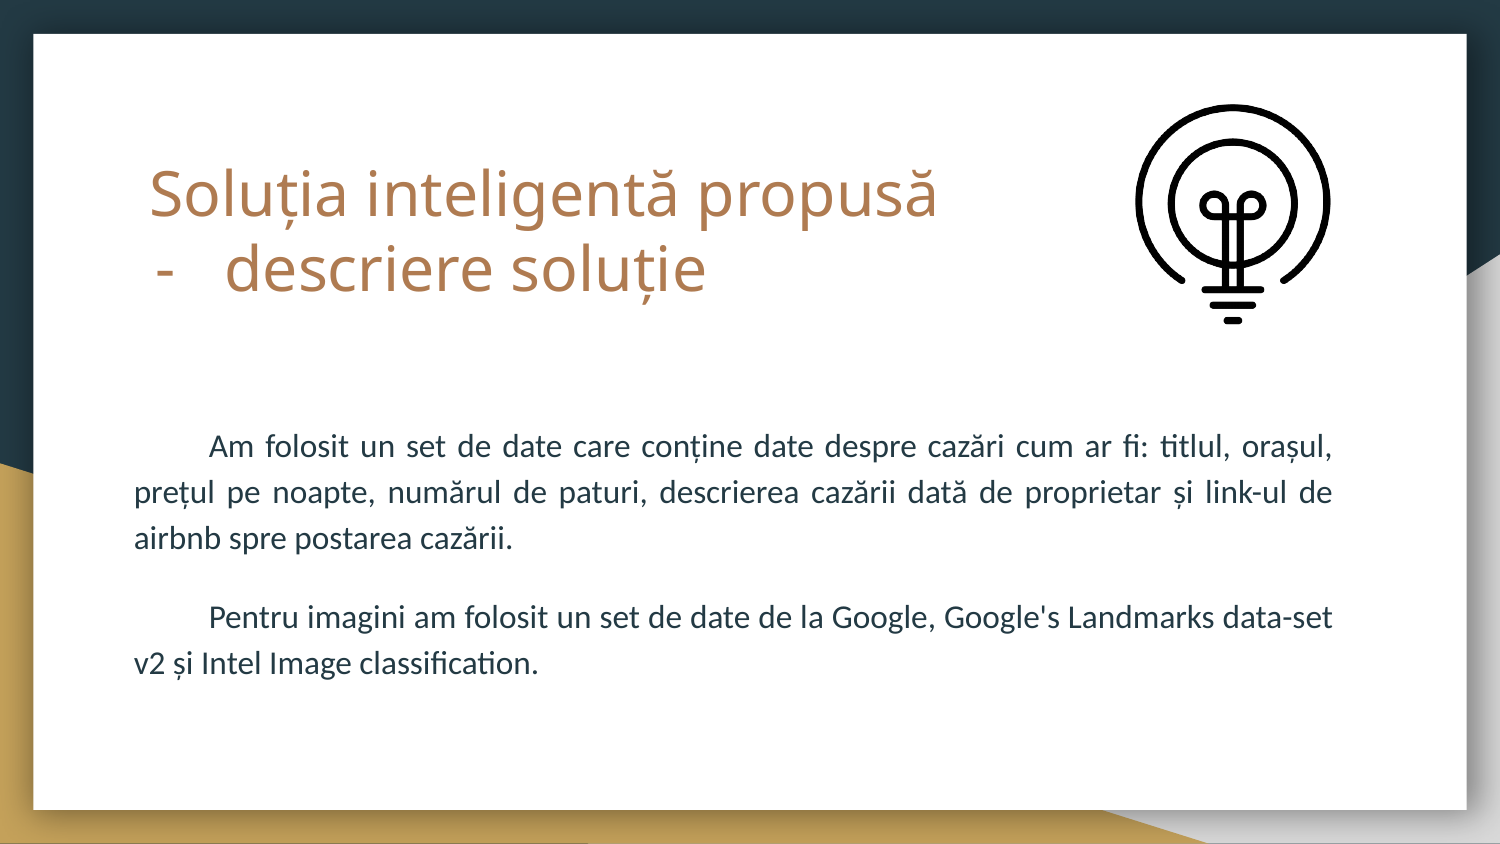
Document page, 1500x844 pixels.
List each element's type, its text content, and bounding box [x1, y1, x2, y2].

title Soluția inteligentă propusă descriere soluție [134, 138, 1027, 296]
list Am folosit un set de date care conține date despre cazări cum ar fi: titlul, orașul, prețul pe noapte, numărul de paturi, descrierea cazării dată de proprietar și link-ul de airbnb spre postarea cazării. Pentru imagini am folosit un set de date de la Google, Google's Landmarks data-set v2 și Intel Image classification. [118, 330, 1351, 732]
picture [1032, 68, 1432, 366]
